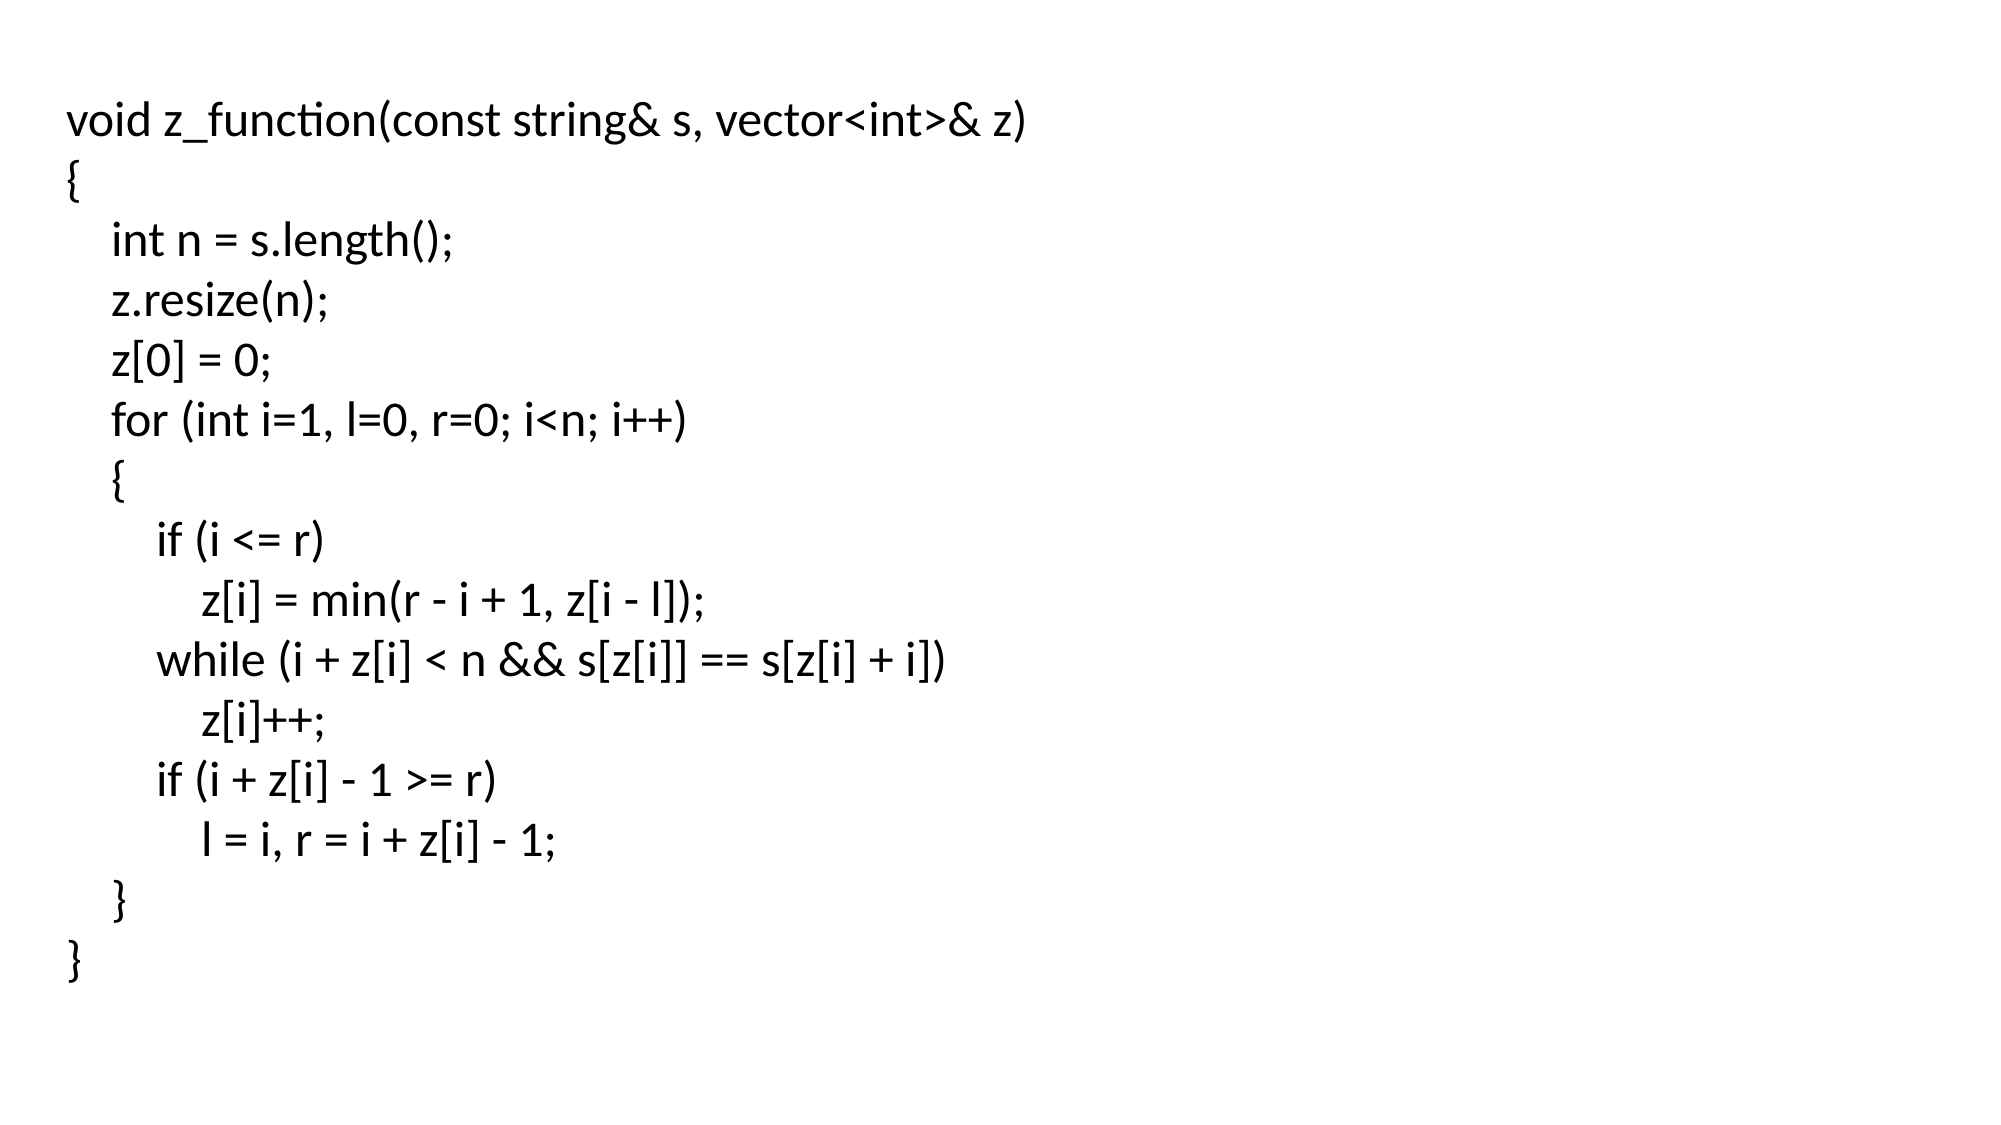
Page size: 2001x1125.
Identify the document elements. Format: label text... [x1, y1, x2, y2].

text_box void z_function(const string& s, vector<int>& z) { int n = s.length(); z.resize(n); z[0] = 0; for (int i=1, l=0, r=0; i<n; i++) { if (i <= r) z[i] = min(r - i + 1, z[i - l]); while (i + z[i] < n && s[z[i]] == s[z[i] + i]) z[i]++; if (i + z[i] - 1 >= r) l = i, r = i + z[i] - 1; } } [51, 79, 1052, 994]
